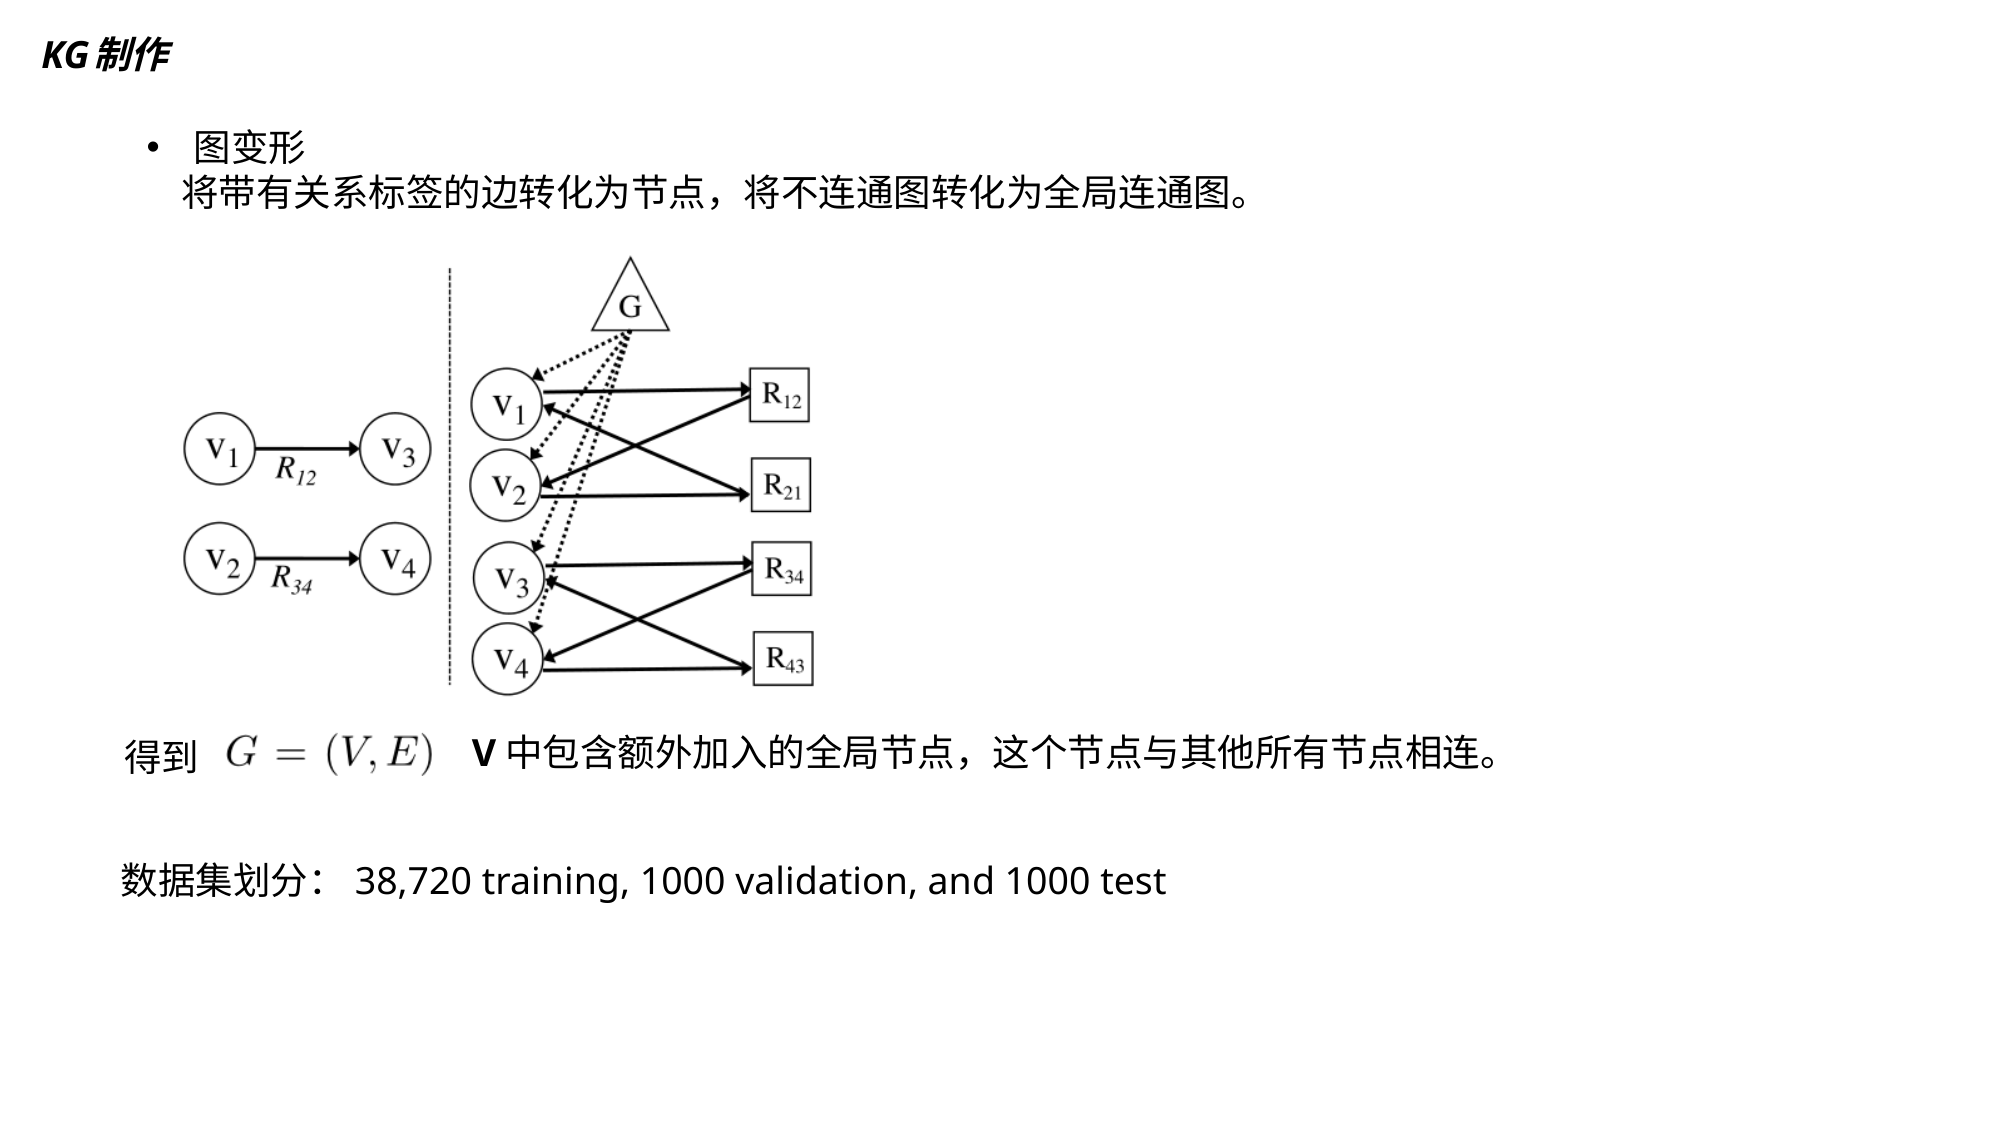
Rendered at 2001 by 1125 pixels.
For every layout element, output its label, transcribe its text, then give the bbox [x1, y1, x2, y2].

picture [131, 222, 889, 720]
picture [215, 732, 437, 781]
text_box 数据集划分：38,720 training, 1000 validation, and 1000 test [106, 849, 1182, 910]
text_box 得到 [109, 726, 215, 786]
title KG制作 [26, 27, 1262, 85]
text_box 图变形 将带有关系标签的边转化为节点，将不连通图转化为全局连通图。 [131, 116, 1299, 221]
text_box V中包含额外加入的全局节点，这个节点与其他所有节点相连。 [457, 721, 1533, 782]
